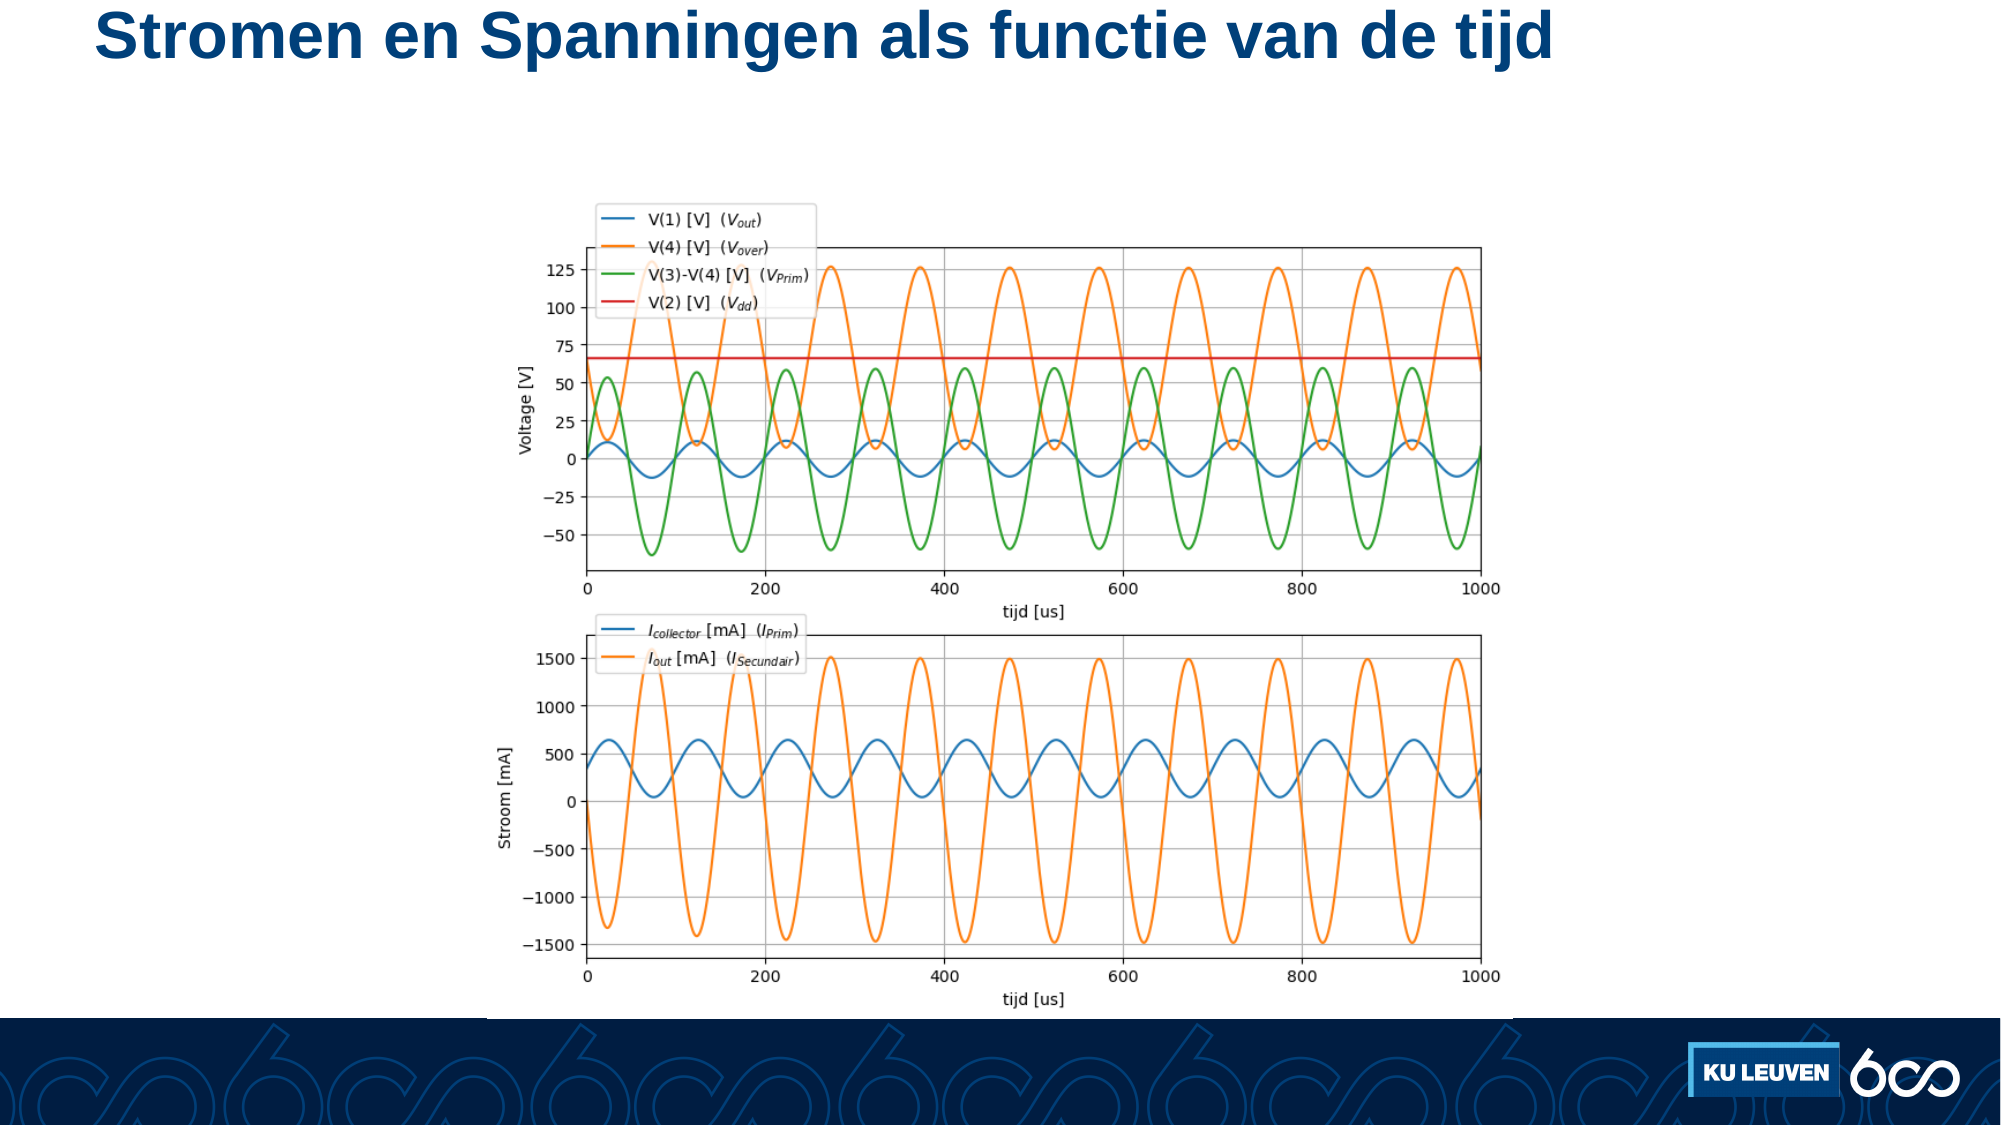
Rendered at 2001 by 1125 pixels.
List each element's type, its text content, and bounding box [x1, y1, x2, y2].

title Stromen en Spanningen als functie van de tijd [94, 0, 1906, 108]
picture [0, 193, 2001, 1125]
